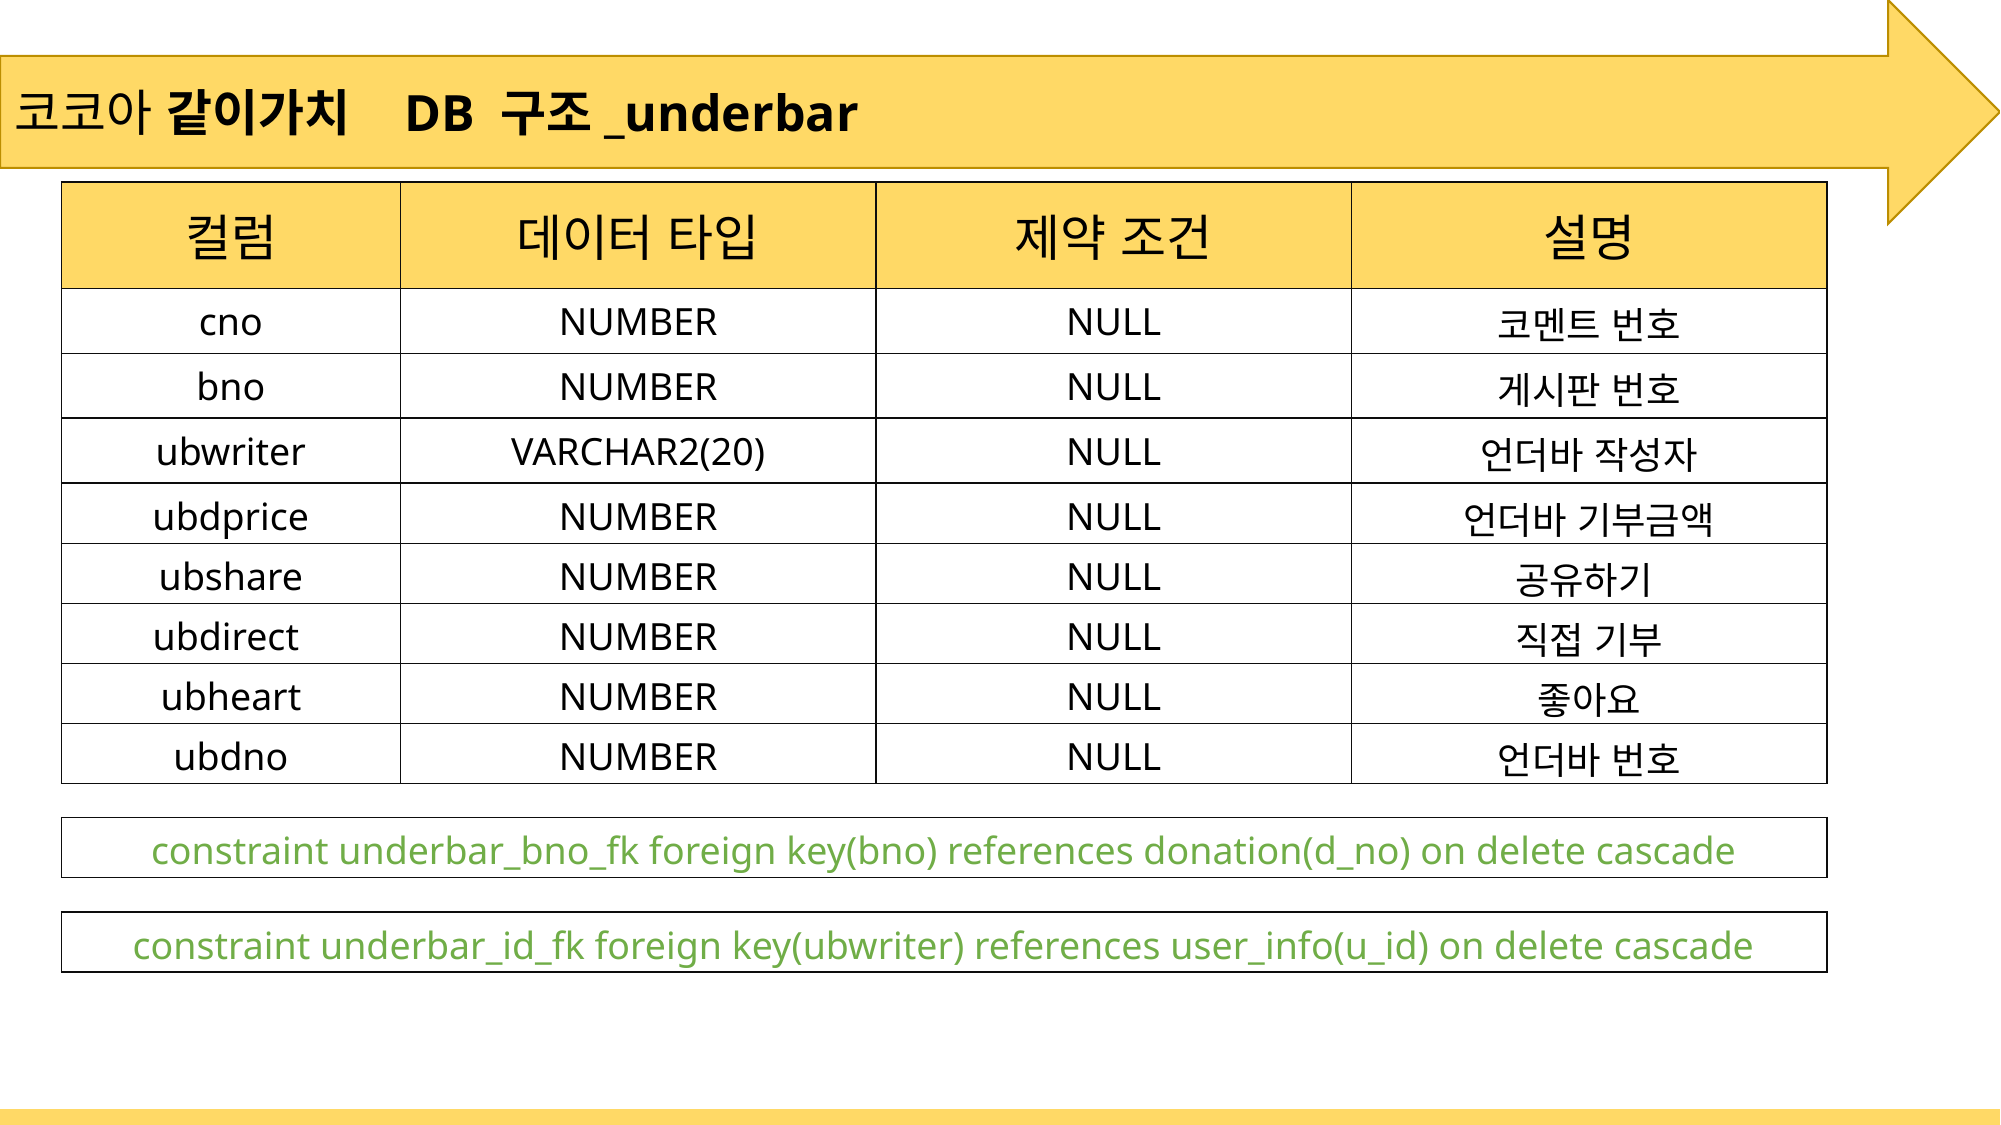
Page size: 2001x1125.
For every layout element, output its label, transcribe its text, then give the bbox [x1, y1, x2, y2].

table_header constraint underbar_bno_fk foreign key(bno) references donation(d_no) on delete cascade [62, 818, 1826, 877]
table_header 제약 조건 [877, 183, 1351, 288]
table_cell NULL [877, 724, 1351, 783]
table_cell ubwriter [62, 419, 400, 482]
table_cell ubheart [62, 664, 400, 723]
table_cell NULL [877, 604, 1351, 663]
table_cell 좋아요 [1352, 664, 1826, 723]
table_cell 게시판 번호 [1352, 354, 1826, 417]
table_cell ubdirect [62, 604, 400, 663]
table_cell 언더바 기부금액 [1352, 484, 1826, 543]
table_cell NULL [877, 664, 1351, 723]
table_cell NUMBER [401, 289, 875, 353]
table_cell NULL [877, 354, 1351, 417]
table_cell 코멘트 번호 [1352, 289, 1826, 353]
table_cell NULL [877, 289, 1351, 353]
table_cell cno [62, 289, 400, 353]
table_header constraint underbar_id_fk foreign key(ubwriter) references user_info(u_id) on delete cascade [62, 913, 1826, 971]
table_cell 공유하기 [1352, 544, 1826, 603]
table_header 데이터 타입 [401, 183, 875, 288]
text_box [0, 0, 2000, 227]
table_cell NUMBER [401, 604, 875, 663]
table_header 설명 [1352, 183, 1826, 288]
table_cell NULL [877, 544, 1351, 603]
table_cell NUMBER [401, 354, 875, 417]
table_cell NUMBER [401, 484, 875, 543]
table_cell NULL [877, 419, 1351, 482]
table_cell ubshare [62, 544, 400, 603]
table_cell 직접 기부 [1352, 604, 1826, 663]
table_header 컬럼 [62, 183, 400, 288]
table_cell NUMBER [401, 664, 875, 723]
table_cell VARCHAR2(20) [401, 419, 875, 482]
table_cell bno [62, 354, 400, 417]
table_cell NUMBER [401, 724, 875, 783]
table_cell ubdno [62, 724, 400, 783]
text_box 코코아 같이가치 DB 구조_underbar [0, 73, 945, 149]
table_cell 언더바 작성자 [1352, 419, 1826, 482]
table_cell NULL [877, 484, 1351, 543]
table_cell NUMBER [401, 544, 875, 603]
table_cell ubdprice [62, 484, 400, 543]
table_cell 언더바 번호 [1352, 724, 1826, 783]
